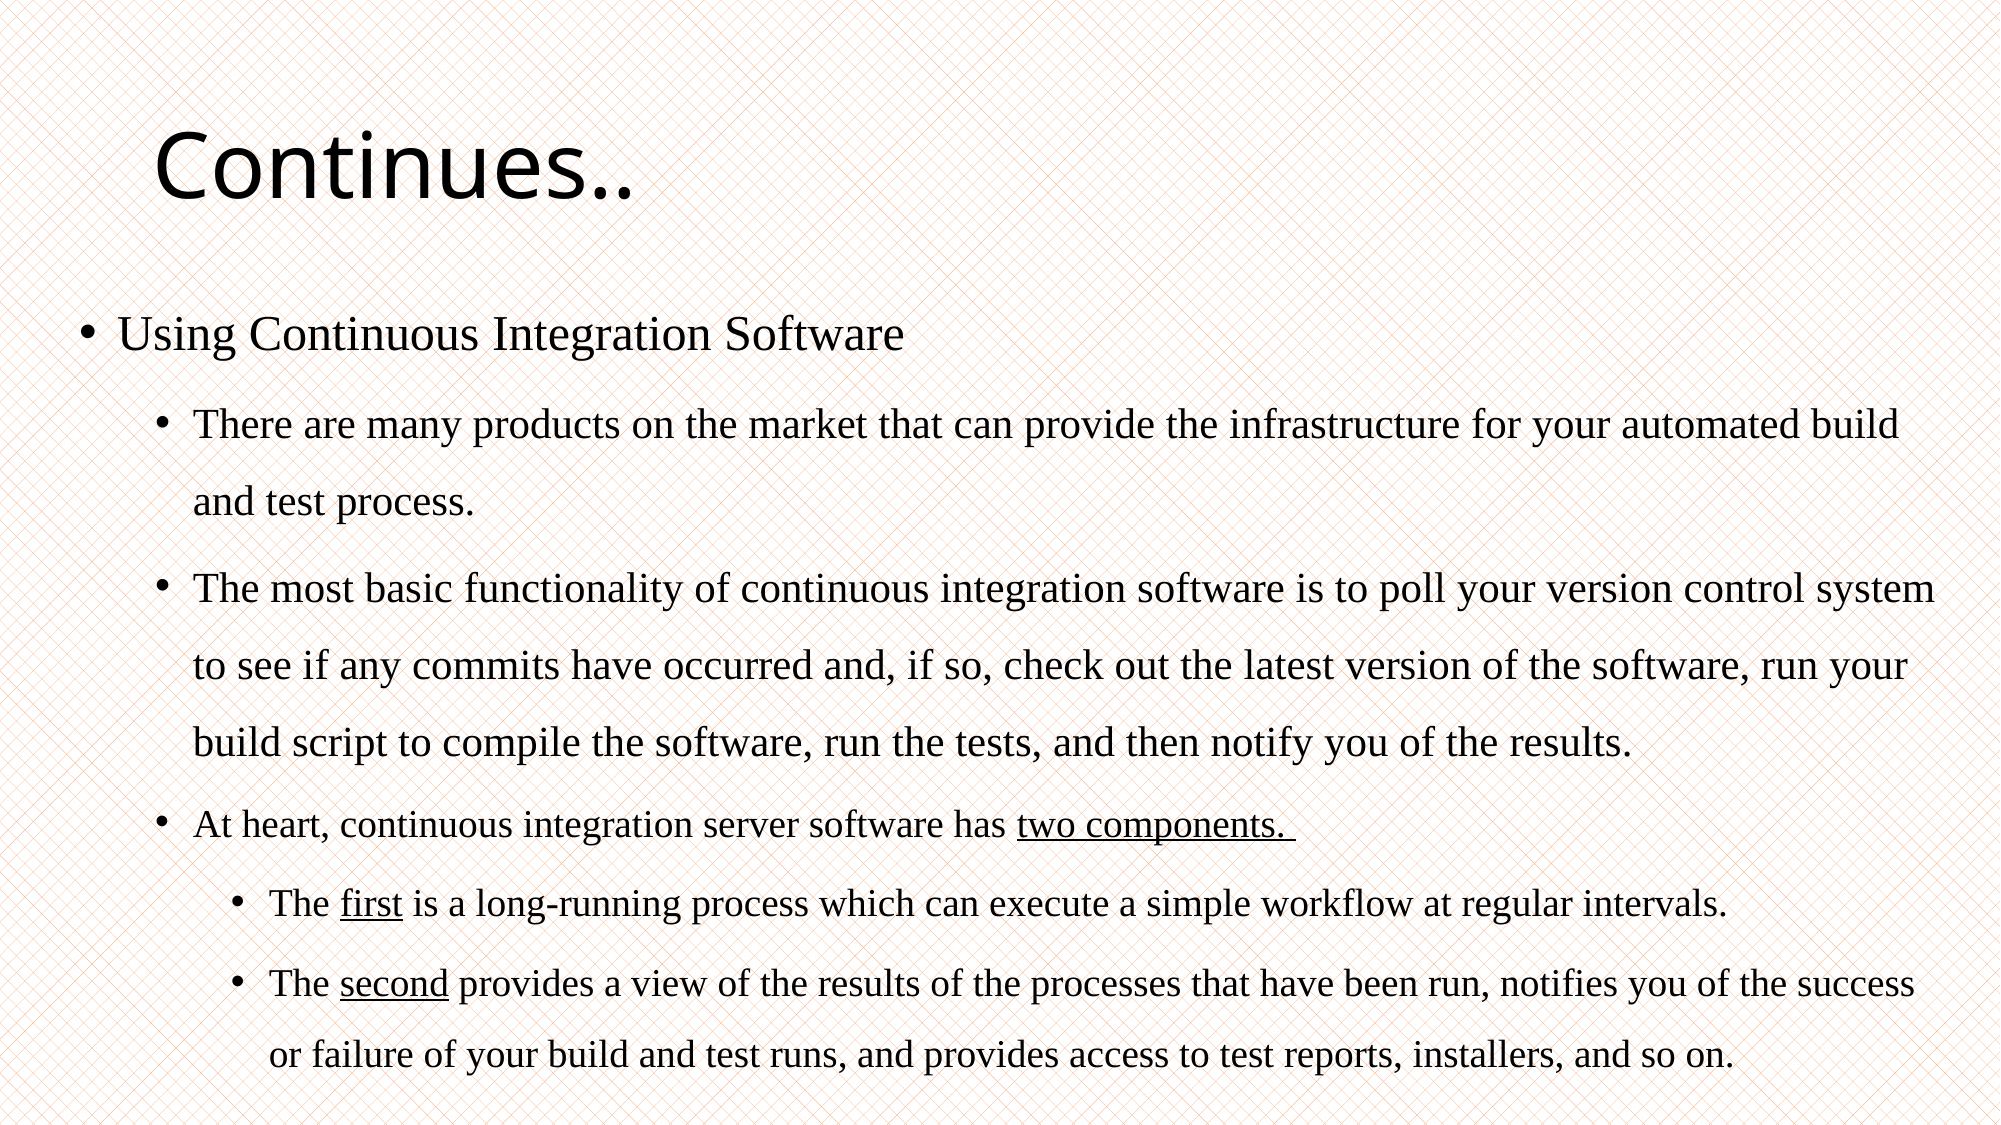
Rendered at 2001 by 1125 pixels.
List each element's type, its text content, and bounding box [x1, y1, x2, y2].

title Continues.. [137, 59, 1863, 278]
list Using Continuous Integration Software There are many products on the market that can provide the infrastructure for your automated build and test process. The most basic functionality of continuous integration software is to poll your version control system to see if any commits have occurred and, if so, check out the latest version of the software, run your build script to compile the software, run the tests, and then notify you of the results. At heart, continuous integration server software has two components. The first is a long-running process which can execute a simple workflow at regular intervals. The second provides a view of the results of the processes that have been run, notifies you of the success or failure of your build and test runs, and provides access to test reports, installers, and so on. [64, 299, 1958, 1100]
